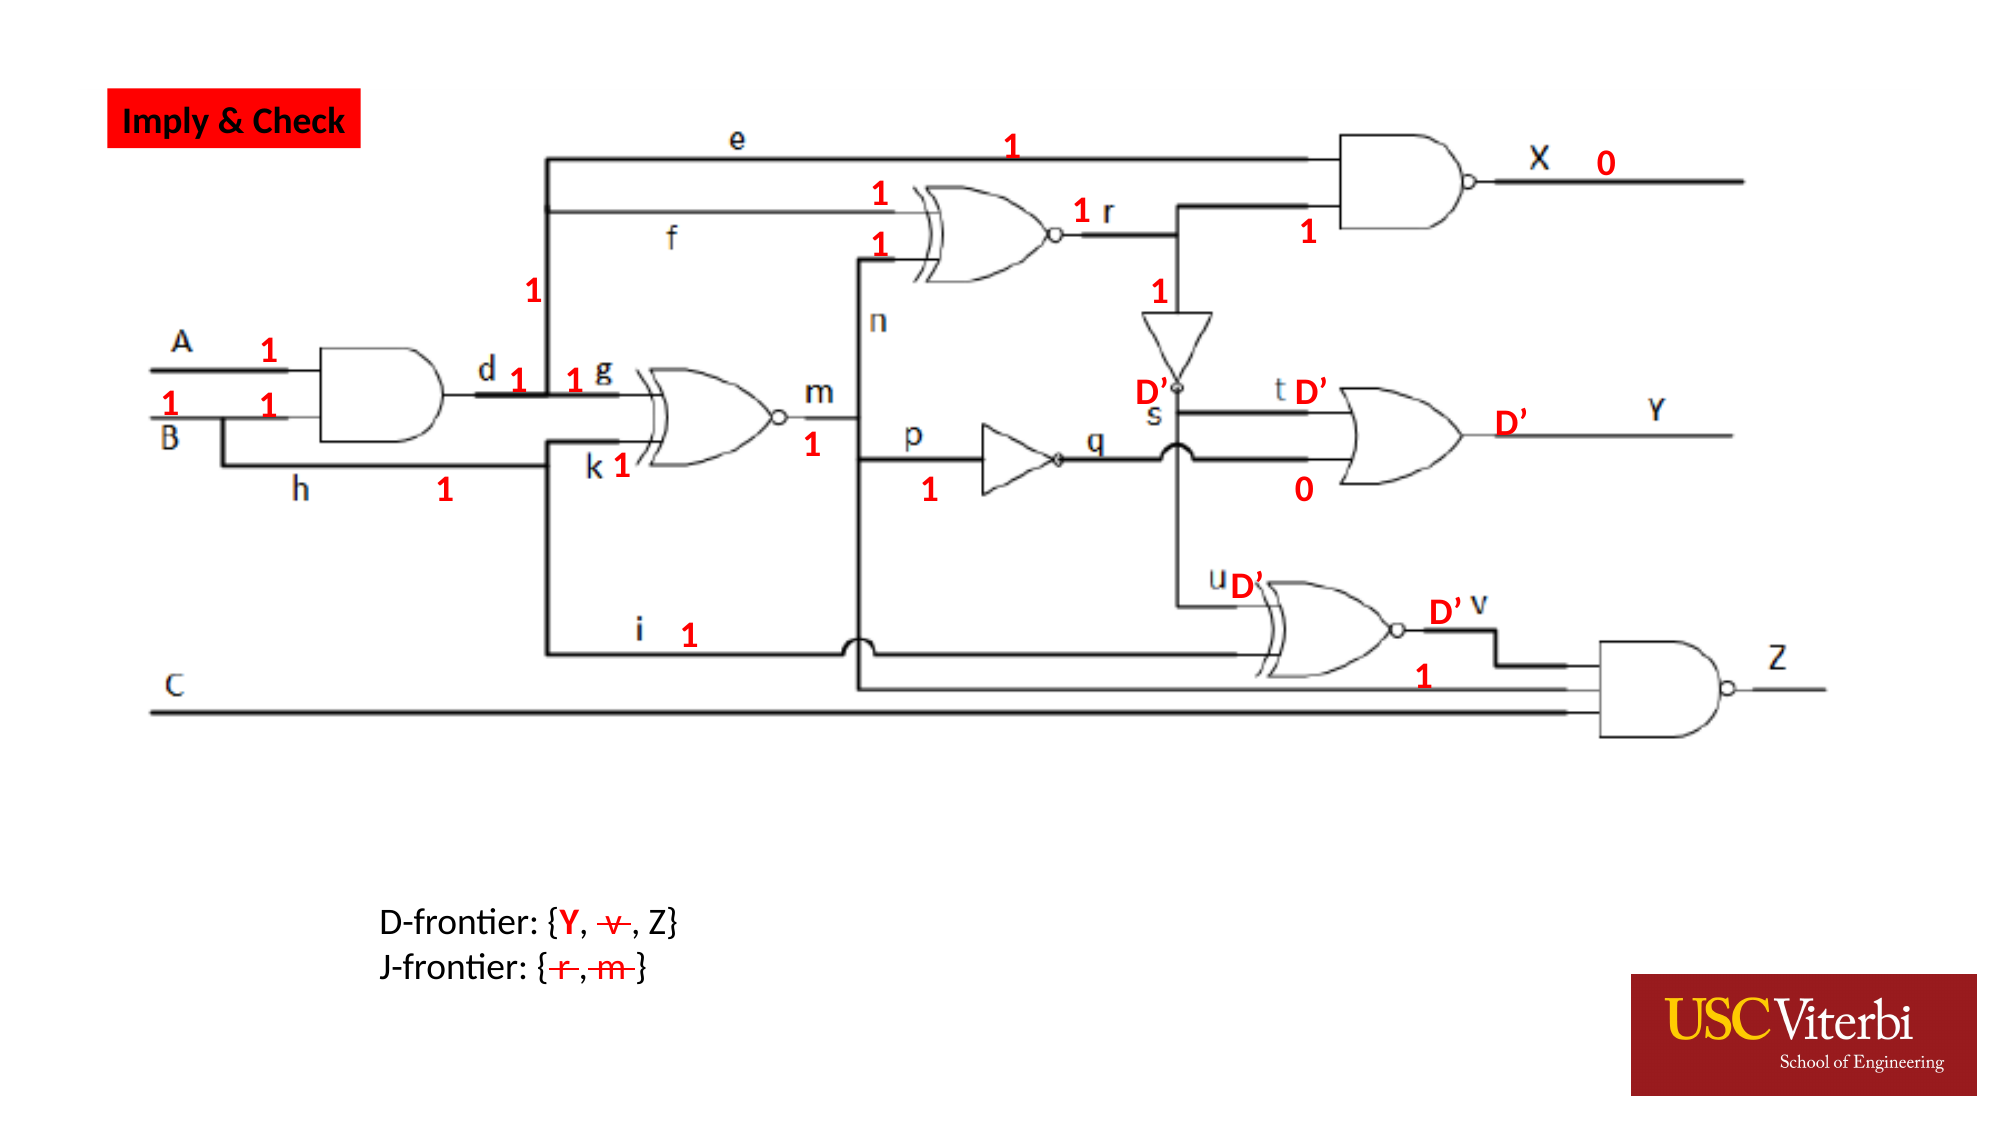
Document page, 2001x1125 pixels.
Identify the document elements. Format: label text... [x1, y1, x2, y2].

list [78, 88, 1922, 770]
picture [1631, 974, 1977, 1096]
text_box D-frontier: {Y, v , Z} J-frontier: { r , m } [364, 889, 693, 995]
